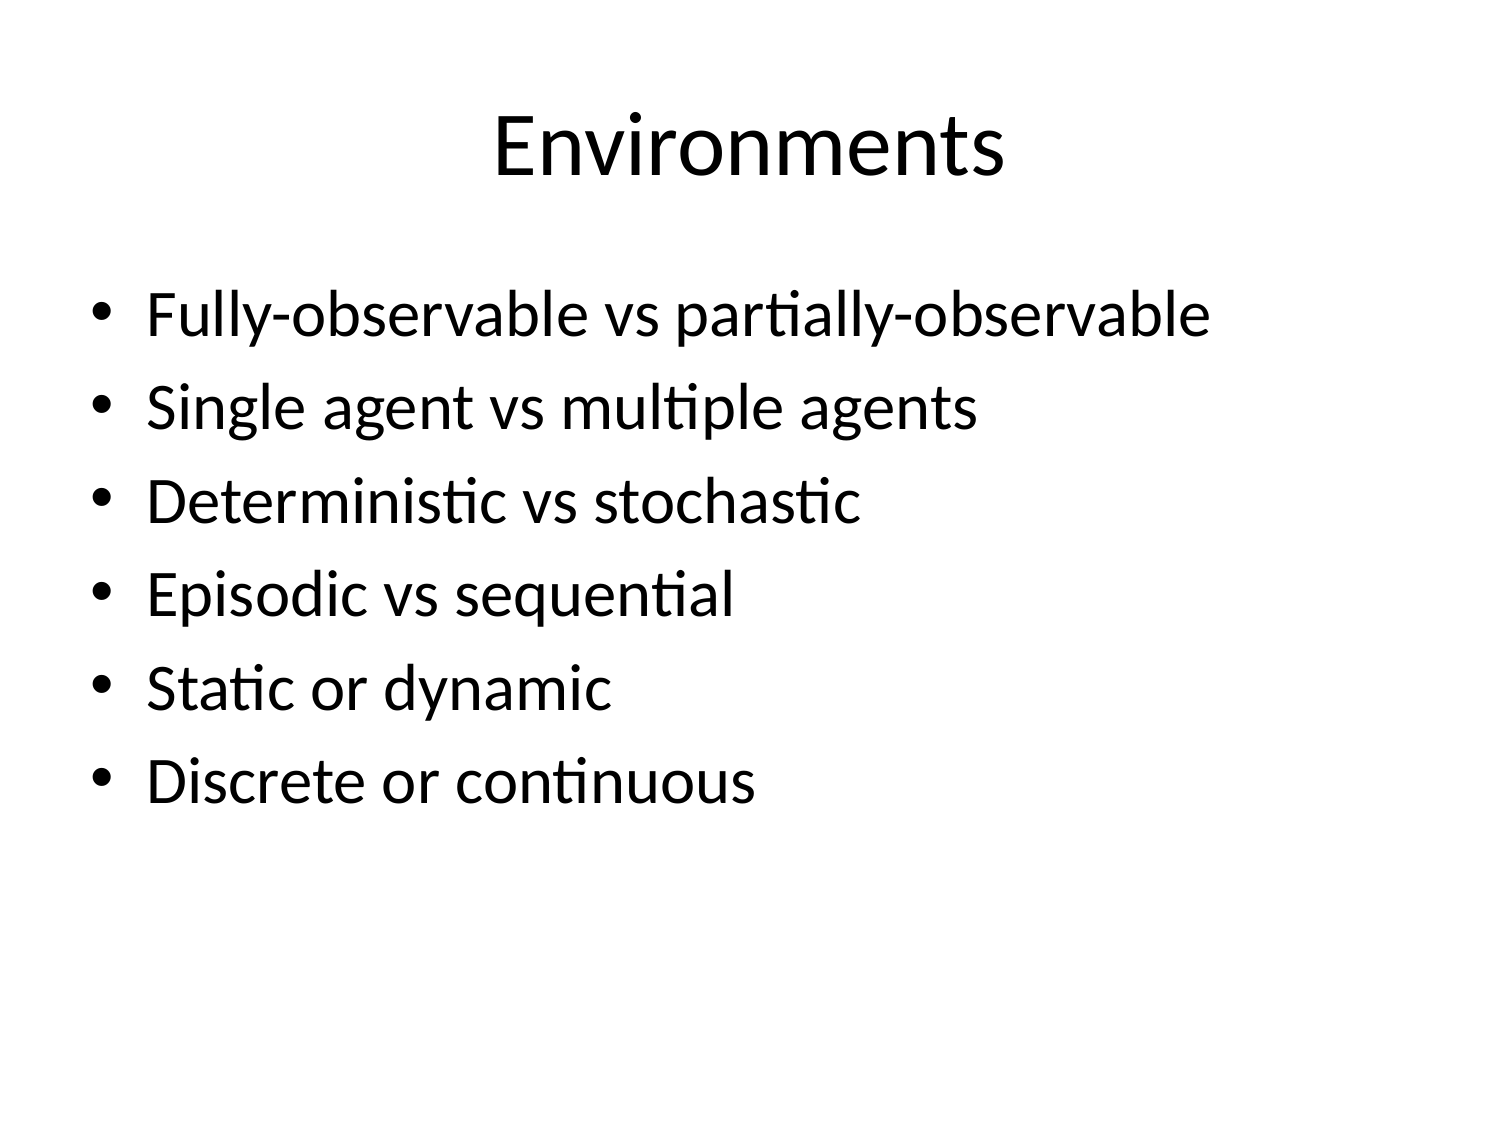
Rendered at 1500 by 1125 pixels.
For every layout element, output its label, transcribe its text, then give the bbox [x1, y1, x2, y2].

title Environments [75, 45, 1425, 233]
list Fully-observable vs partially-observable Single agent vs multiple agents Deterministic vs stochastic Episodic vs sequential Static or dynamic Discrete or continuous [75, 262, 1425, 1005]
